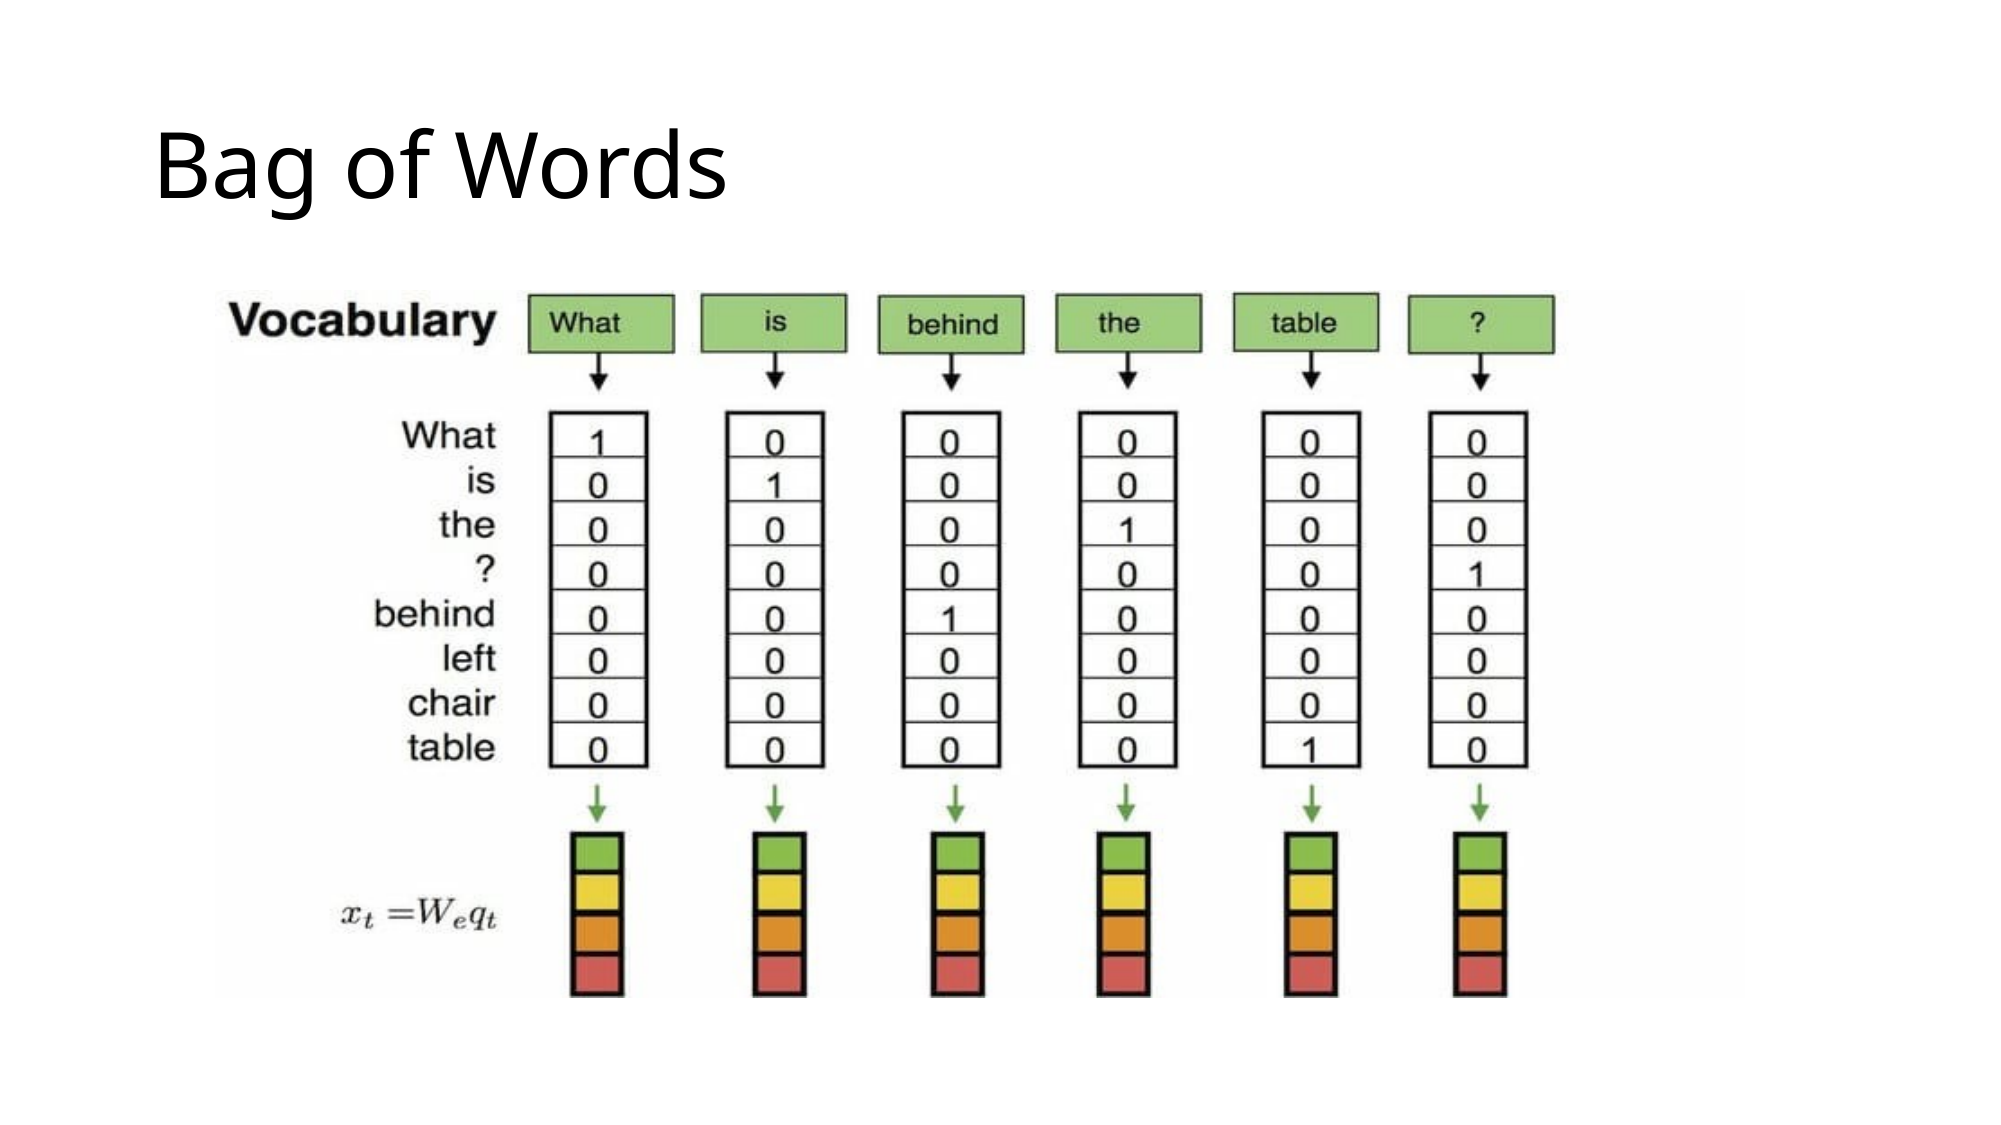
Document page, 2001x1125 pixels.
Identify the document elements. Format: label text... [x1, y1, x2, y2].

text_box Bag of Words [137, 59, 1863, 277]
picture [214, 290, 1745, 998]
